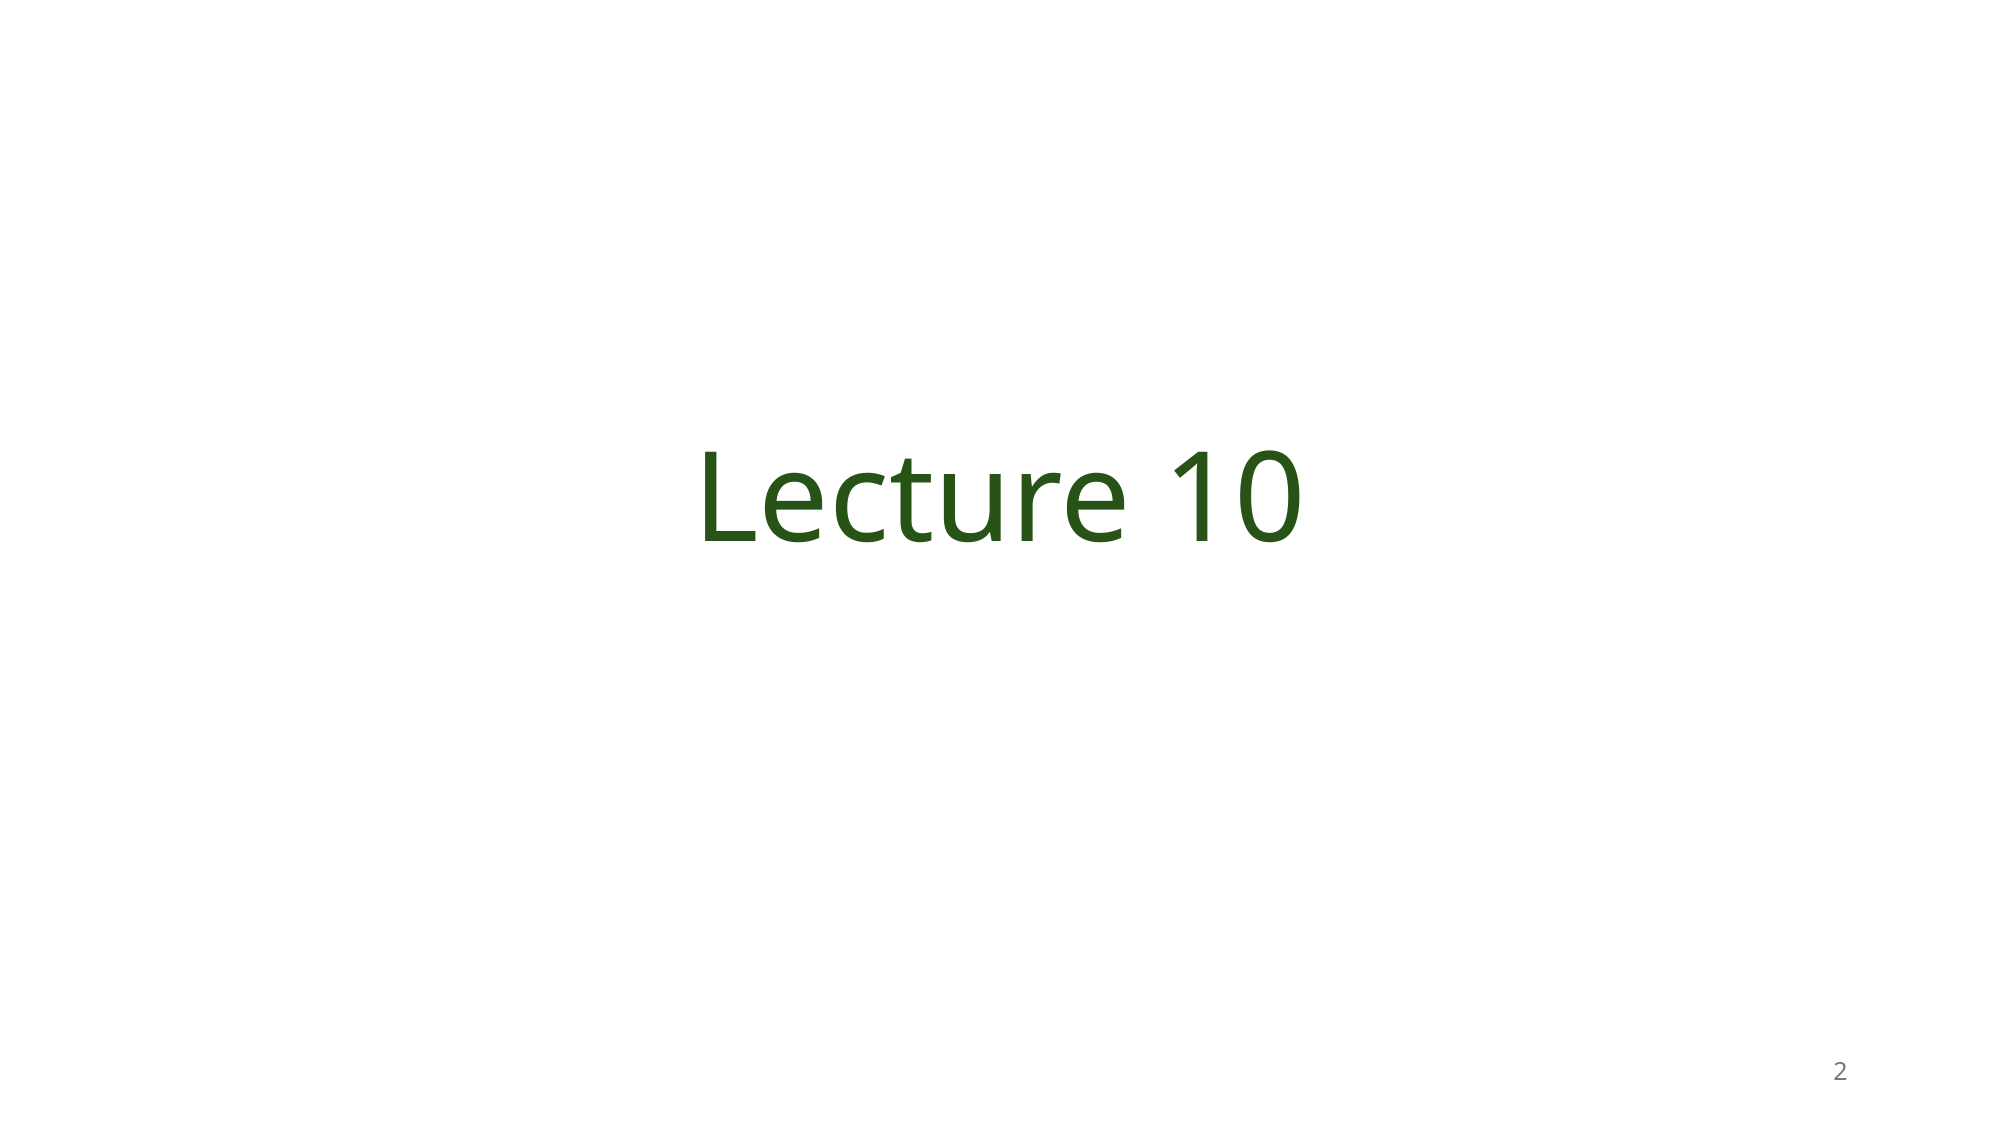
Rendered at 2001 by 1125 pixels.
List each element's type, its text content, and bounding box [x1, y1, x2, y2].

title Lecture 10 [249, 184, 1750, 576]
slide_number 2 [1412, 1042, 1863, 1103]
